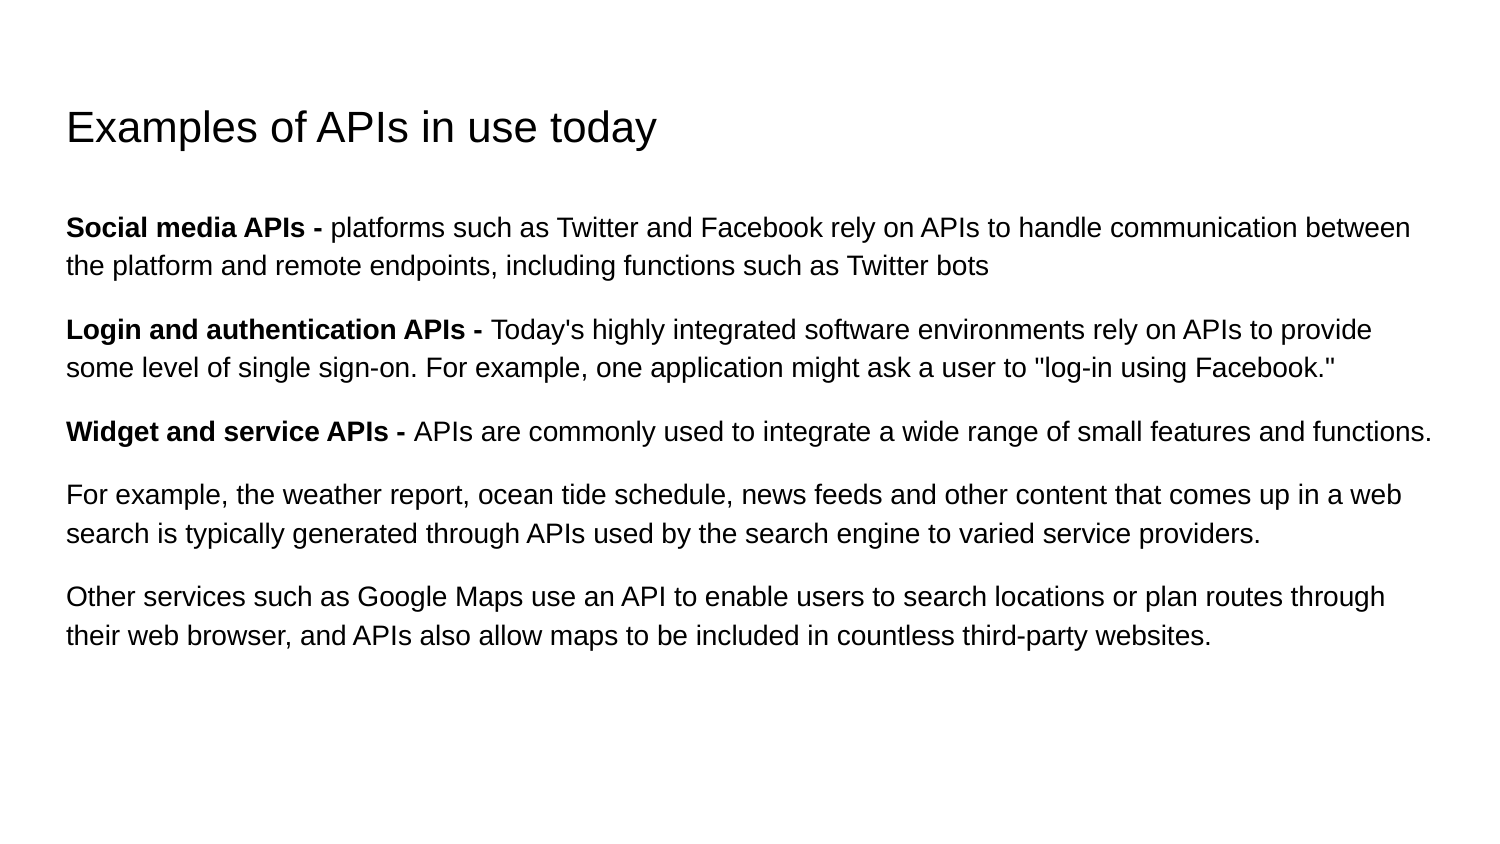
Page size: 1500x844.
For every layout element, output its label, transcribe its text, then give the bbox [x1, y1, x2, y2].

list Social media APIs - platforms such as Twitter and Facebook rely on APIs to handle communication between the platform and remote endpoints, including functions such as Twitter bots Login and authentication APIs - Today's highly integrated software environments rely on APIs to provide some level of single sign-on. For example, one application might ask a user to "log-in using Facebook." Widget and service APIs - APIs are commonly used to integrate a wide range of small features and functions. For example, the weather report, ocean tide schedule, news feeds and other content that comes up in a web search is typically generated through APIs used by the search engine to varied service providers. Other services such as Google Maps use an API to enable users to search locations or plan routes through their web browser, and APIs also allow maps to be included in countless third-party websites. [51, 189, 1449, 750]
title Examples of APIs in use today [51, 72, 1449, 167]
